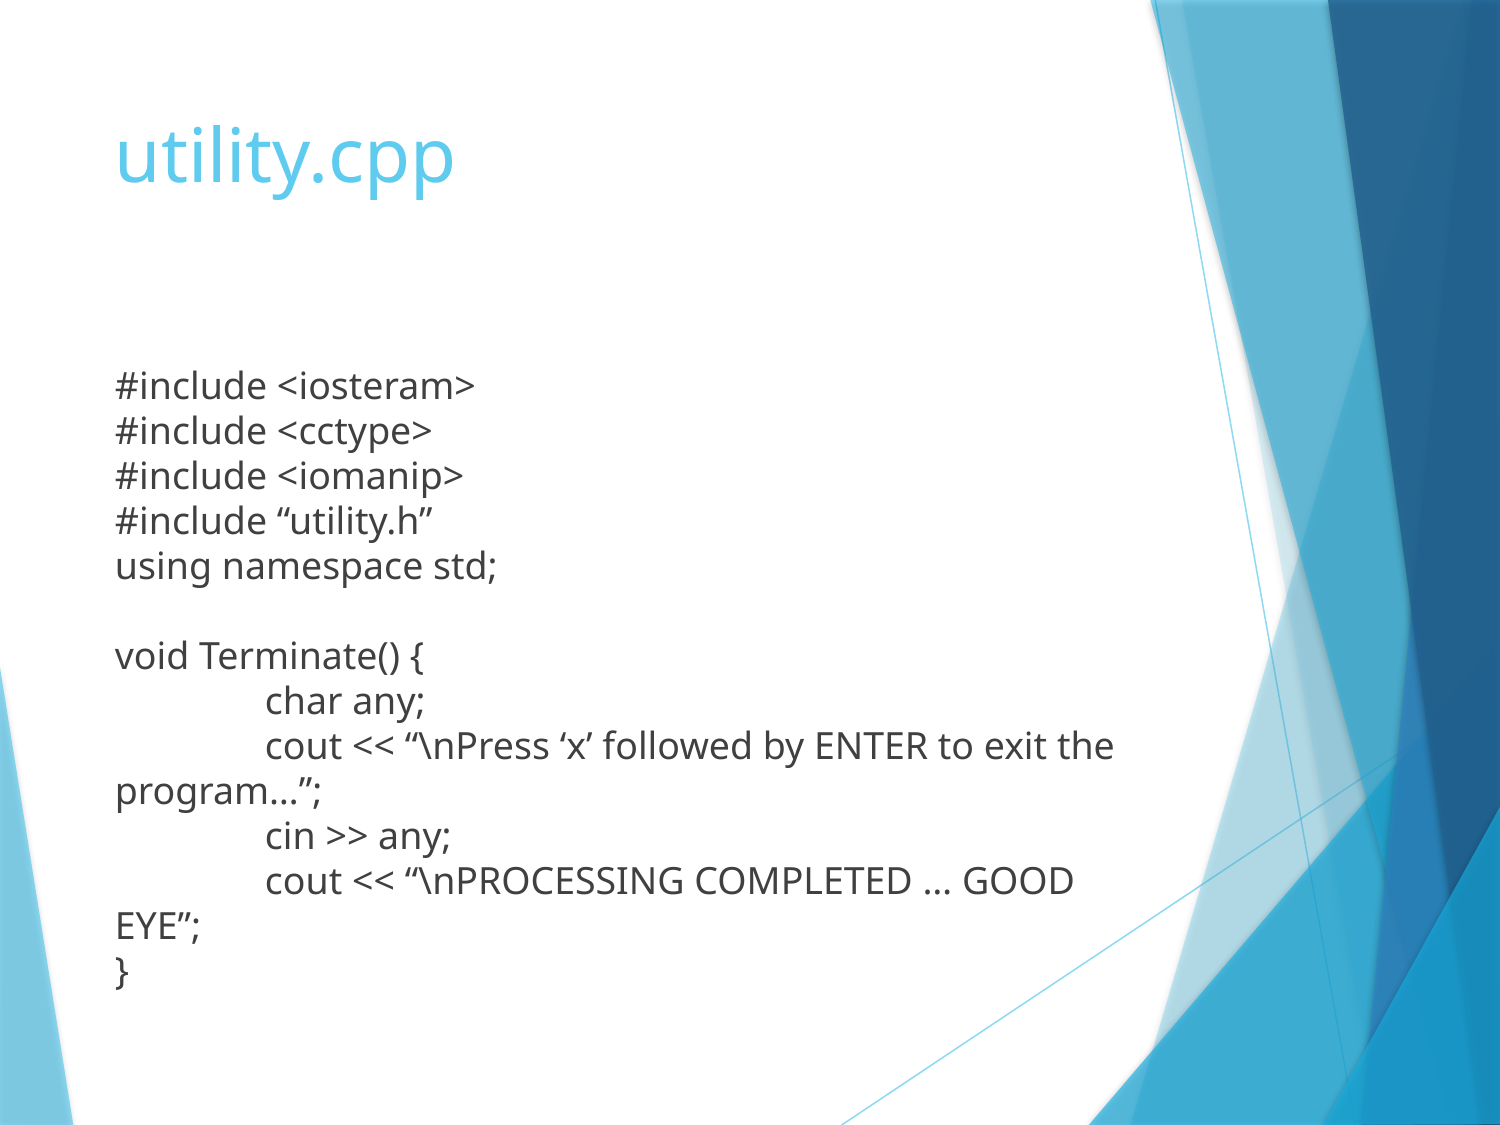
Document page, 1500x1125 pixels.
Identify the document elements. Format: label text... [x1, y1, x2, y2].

list #include <iosteram> #include <cctype> #include <iomanip> #include “utility.h” using namespace std; void Terminate() { char any; cout << “\nPress ‘x’ followed by ENTER to exit the program…”; cin >> any; cout << “\nPROCESSING COMPLETED … GOOD EYE”; } [99, 354, 1142, 992]
title utility.cpp [99, 99, 1142, 317]
